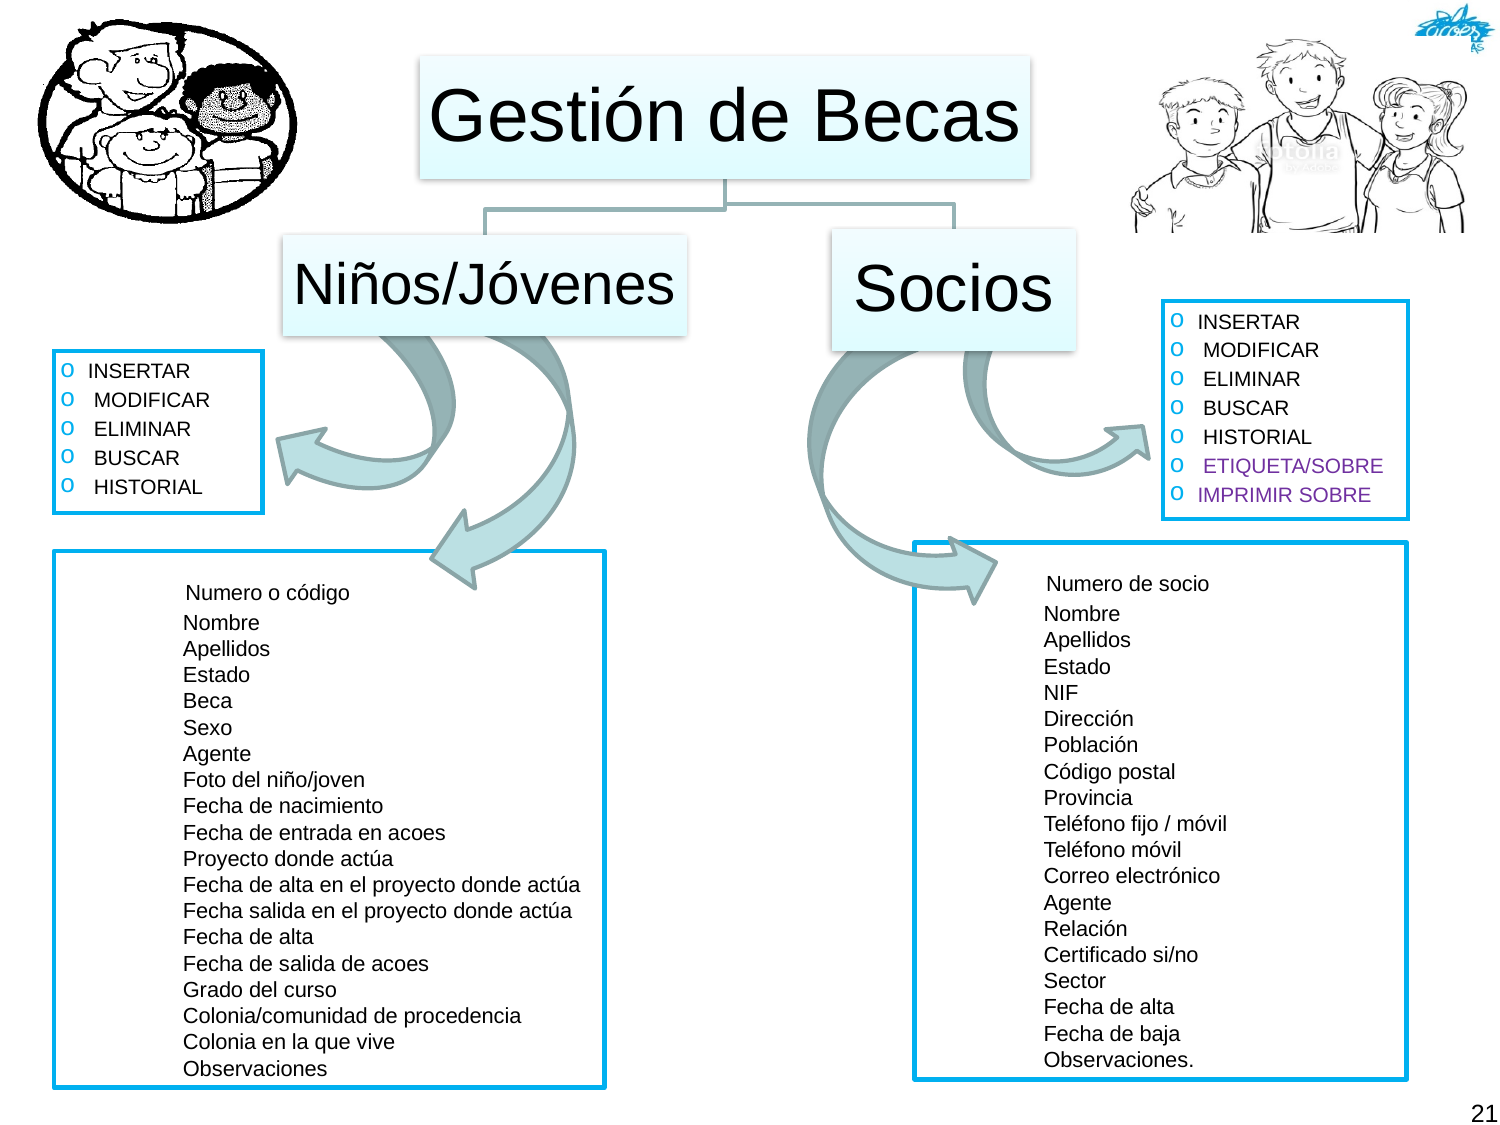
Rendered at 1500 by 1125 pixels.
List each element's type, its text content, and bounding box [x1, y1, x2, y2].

text_box INSERTAR MODIFICAR ELIMINAR BUSCAR HISTORIAL ETIQUETA/SOBRE IMPRIMIR SOBRE [1163, 301, 1408, 520]
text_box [88, 56, 1365, 352]
text_box 21 [1456, 1089, 1500, 1125]
text_box INSERTAR MODIFICAR ELIMINAR BUSCAR HISTORIAL [53, 351, 263, 513]
text_box [275, 360, 456, 491]
text_box [962, 360, 1151, 477]
picture [21, 0, 301, 232]
text_box [429, 360, 577, 591]
text_box [807, 360, 999, 606]
picture [1127, 0, 1500, 233]
text_box Numero de socio Nombre Apellidos Estado NIF Dirección Población Código postal Provincia Teléfono fijo / móvil Teléfono móvil Correo electrónico Agente Relación Certificado si/no Sector Fecha de alta Fecha de baja Observaciones. [914, 542, 1407, 1080]
text_box Numero o código Nombre Apellidos Estado Beca Sexo Agente Foto del niño/joven Fecha de nacimiento Fecha de entrada en acoes Proyecto donde actúa Fecha de alta en el proyecto donde actúa Fecha salida en el proyecto donde actúa Fecha de alta Fecha de salida de acoes Grado del curso Colonia/comunidad de procedencia Colonia en la que vive Observaciones [54, 550, 605, 1088]
